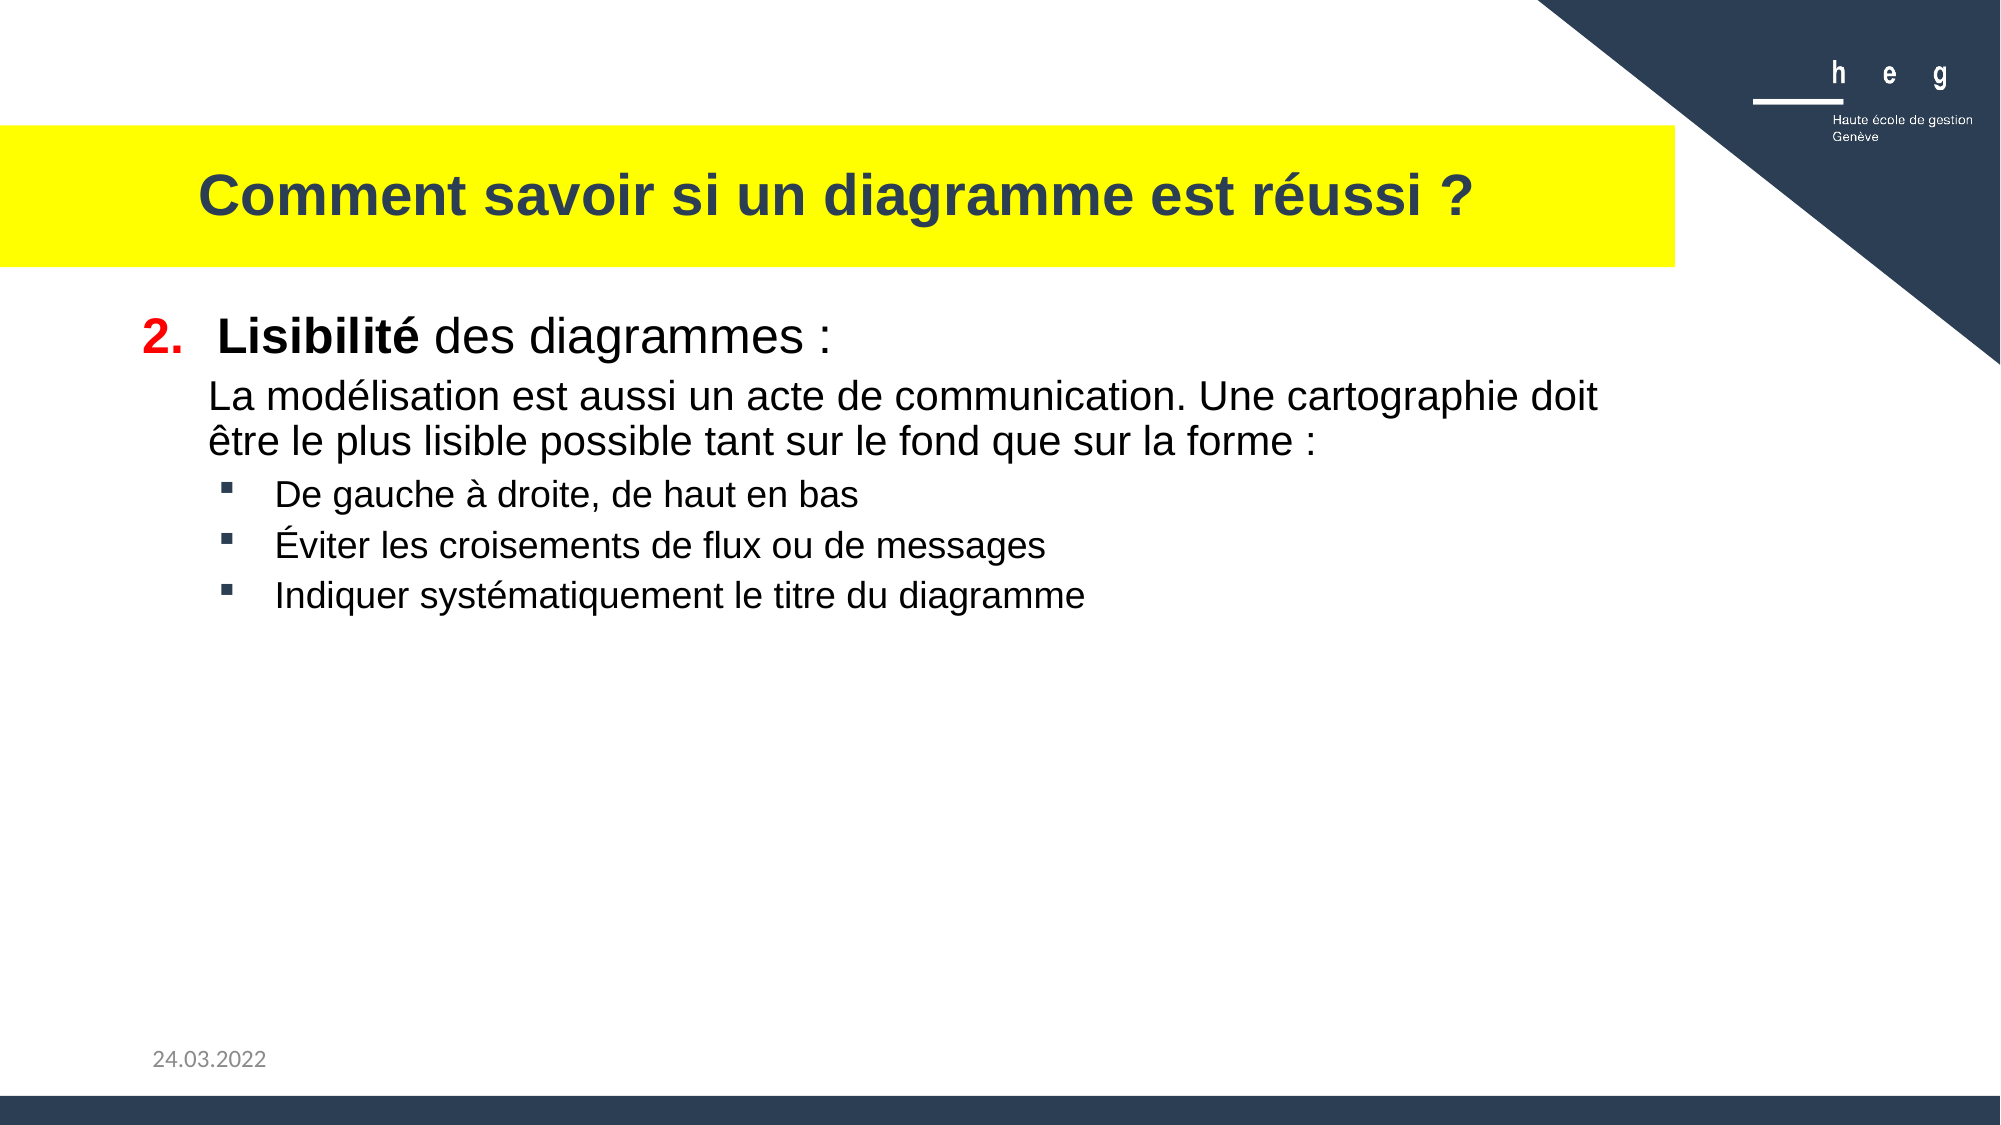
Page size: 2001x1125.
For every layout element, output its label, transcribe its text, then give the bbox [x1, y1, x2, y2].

list Lisibilité des diagrammes : La modélisation est aussi un acte de communication. Une cartographie doit être le plus lisible possible tant sur le fond que sur la forme : De gauche à droite, de haut en bas Éviter les croisements de flux ou de messages Indiquer systématiquement le titre du diagramme [127, 302, 1677, 1059]
picture [1753, 60, 1972, 141]
title Comment savoir si un diagramme est réussi ? [0, 125, 1675, 268]
